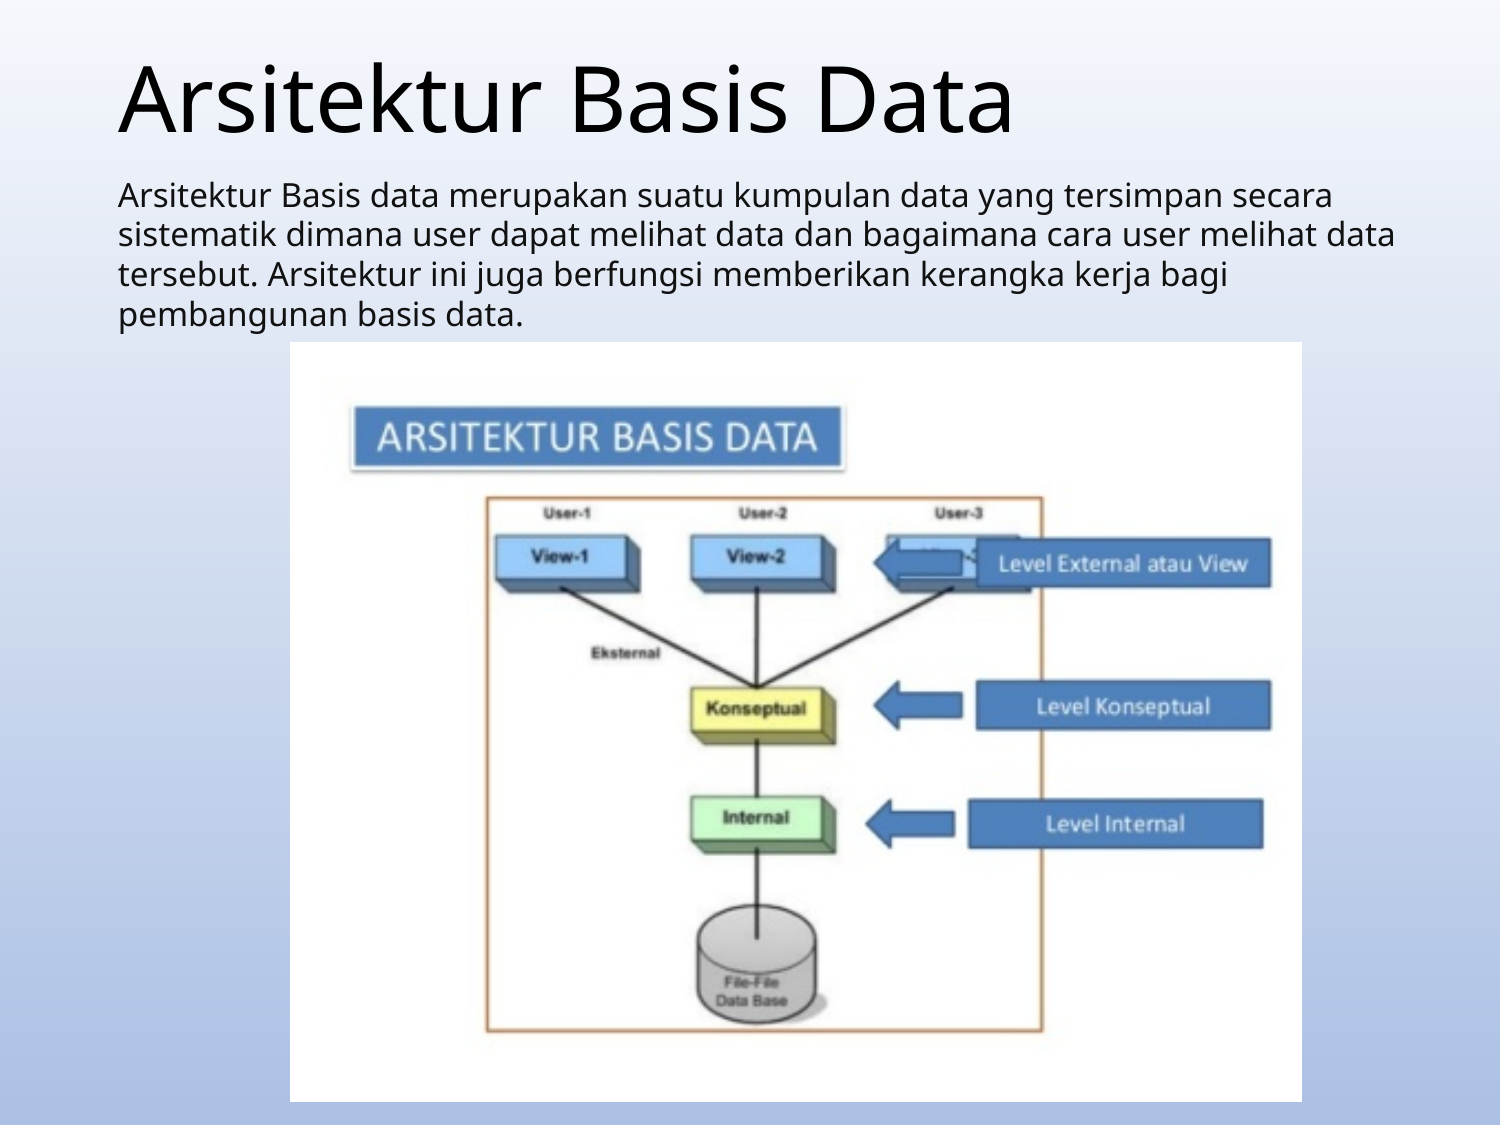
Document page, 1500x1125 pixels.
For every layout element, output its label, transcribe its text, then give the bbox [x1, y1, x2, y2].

picture [290, 342, 1302, 1102]
title Arsitektur Basis Data [103, 0, 1397, 166]
text_box Arsitektur Basis data merupakan suatu kumpulan data yang tersimpan secara sistematik dimana user dapat melihat data dan bagaimana cara user melihat data tersebut. Arsitektur ini juga berfungsi memberikan kerangka kerja bagi pembangunan basis data. [103, 166, 1421, 341]
